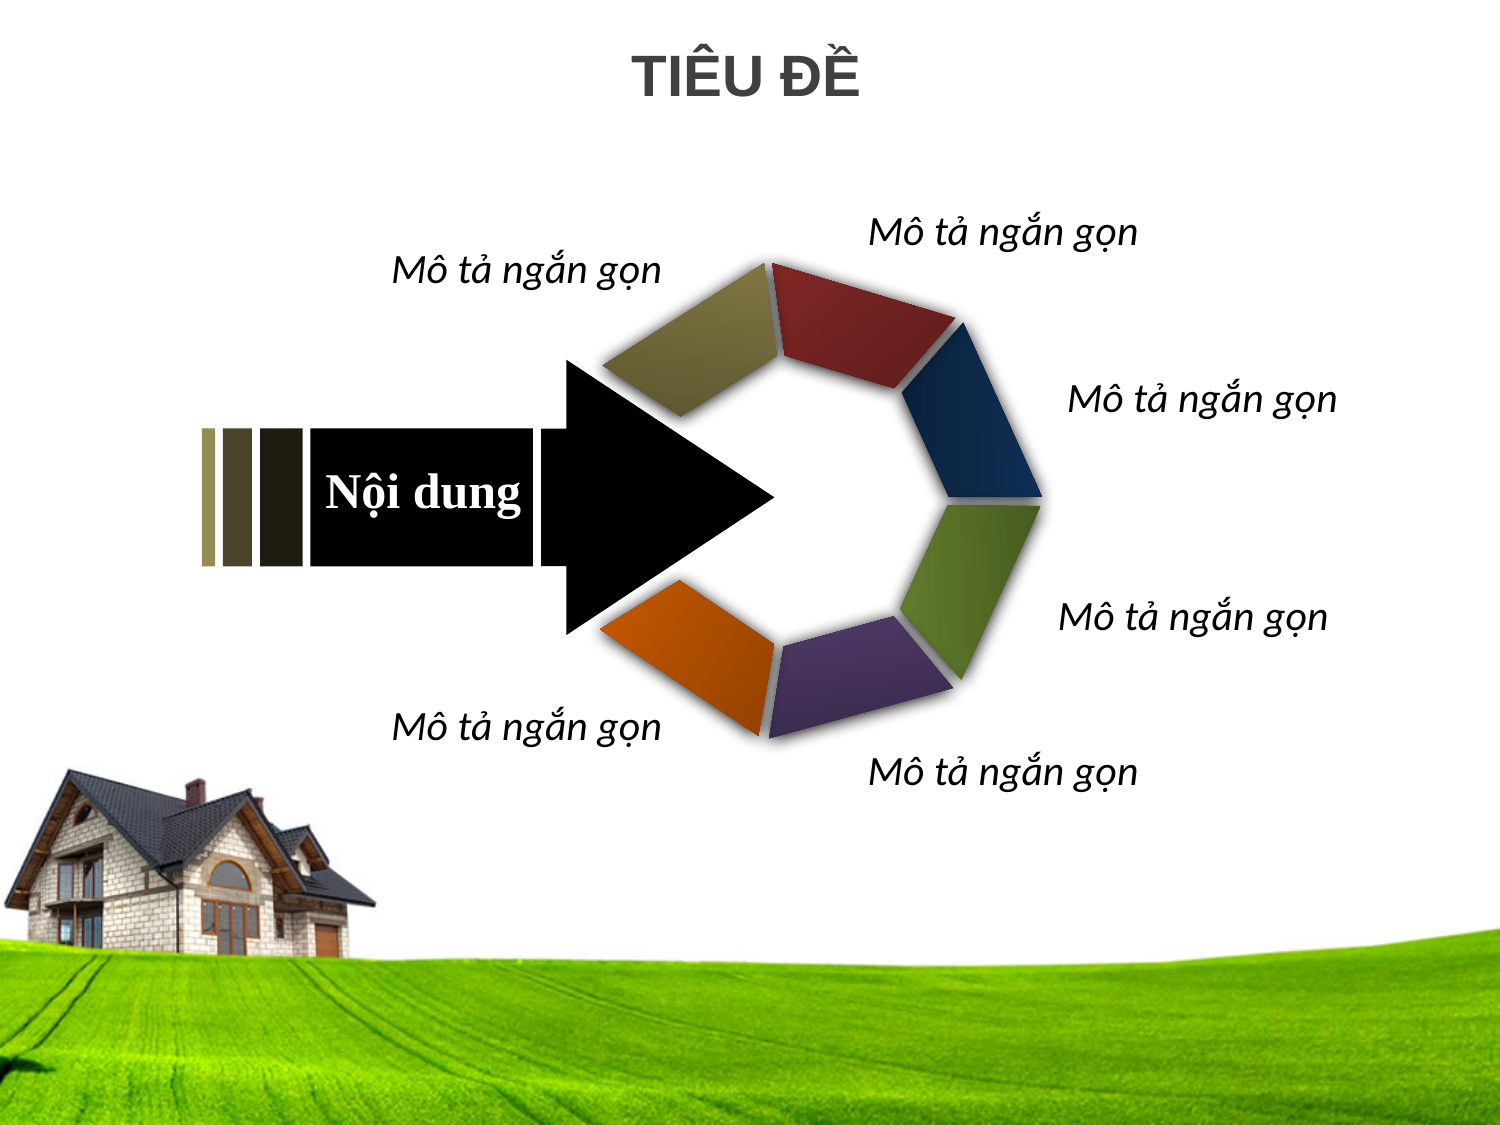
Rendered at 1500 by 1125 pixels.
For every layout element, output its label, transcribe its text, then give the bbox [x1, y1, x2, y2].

text_box TIÊU ĐỀ [616, 31, 877, 116]
text_box [222, 428, 252, 567]
text_box Mô tả ngắn gọn [852, 736, 1154, 801]
text_box [310, 526, 533, 567]
text_box Mô tả ngắn gọn [852, 195, 1154, 261]
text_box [596, 289, 1035, 702]
text_box Mô tả ngắn gọn [1042, 581, 1344, 647]
text_box Nội dung [284, 450, 563, 526]
text_box Mô tả ngắn gọn [1051, 363, 1353, 429]
text_box [310, 428, 533, 450]
text_box [541, 359, 591, 636]
text_box Mô tả ngắn gọn [375, 691, 677, 757]
picture [0, 0, 1500, 1125]
text_box Mô tả ngắn gọn [375, 234, 677, 300]
text_box [260, 428, 303, 567]
text_box [201, 428, 216, 567]
